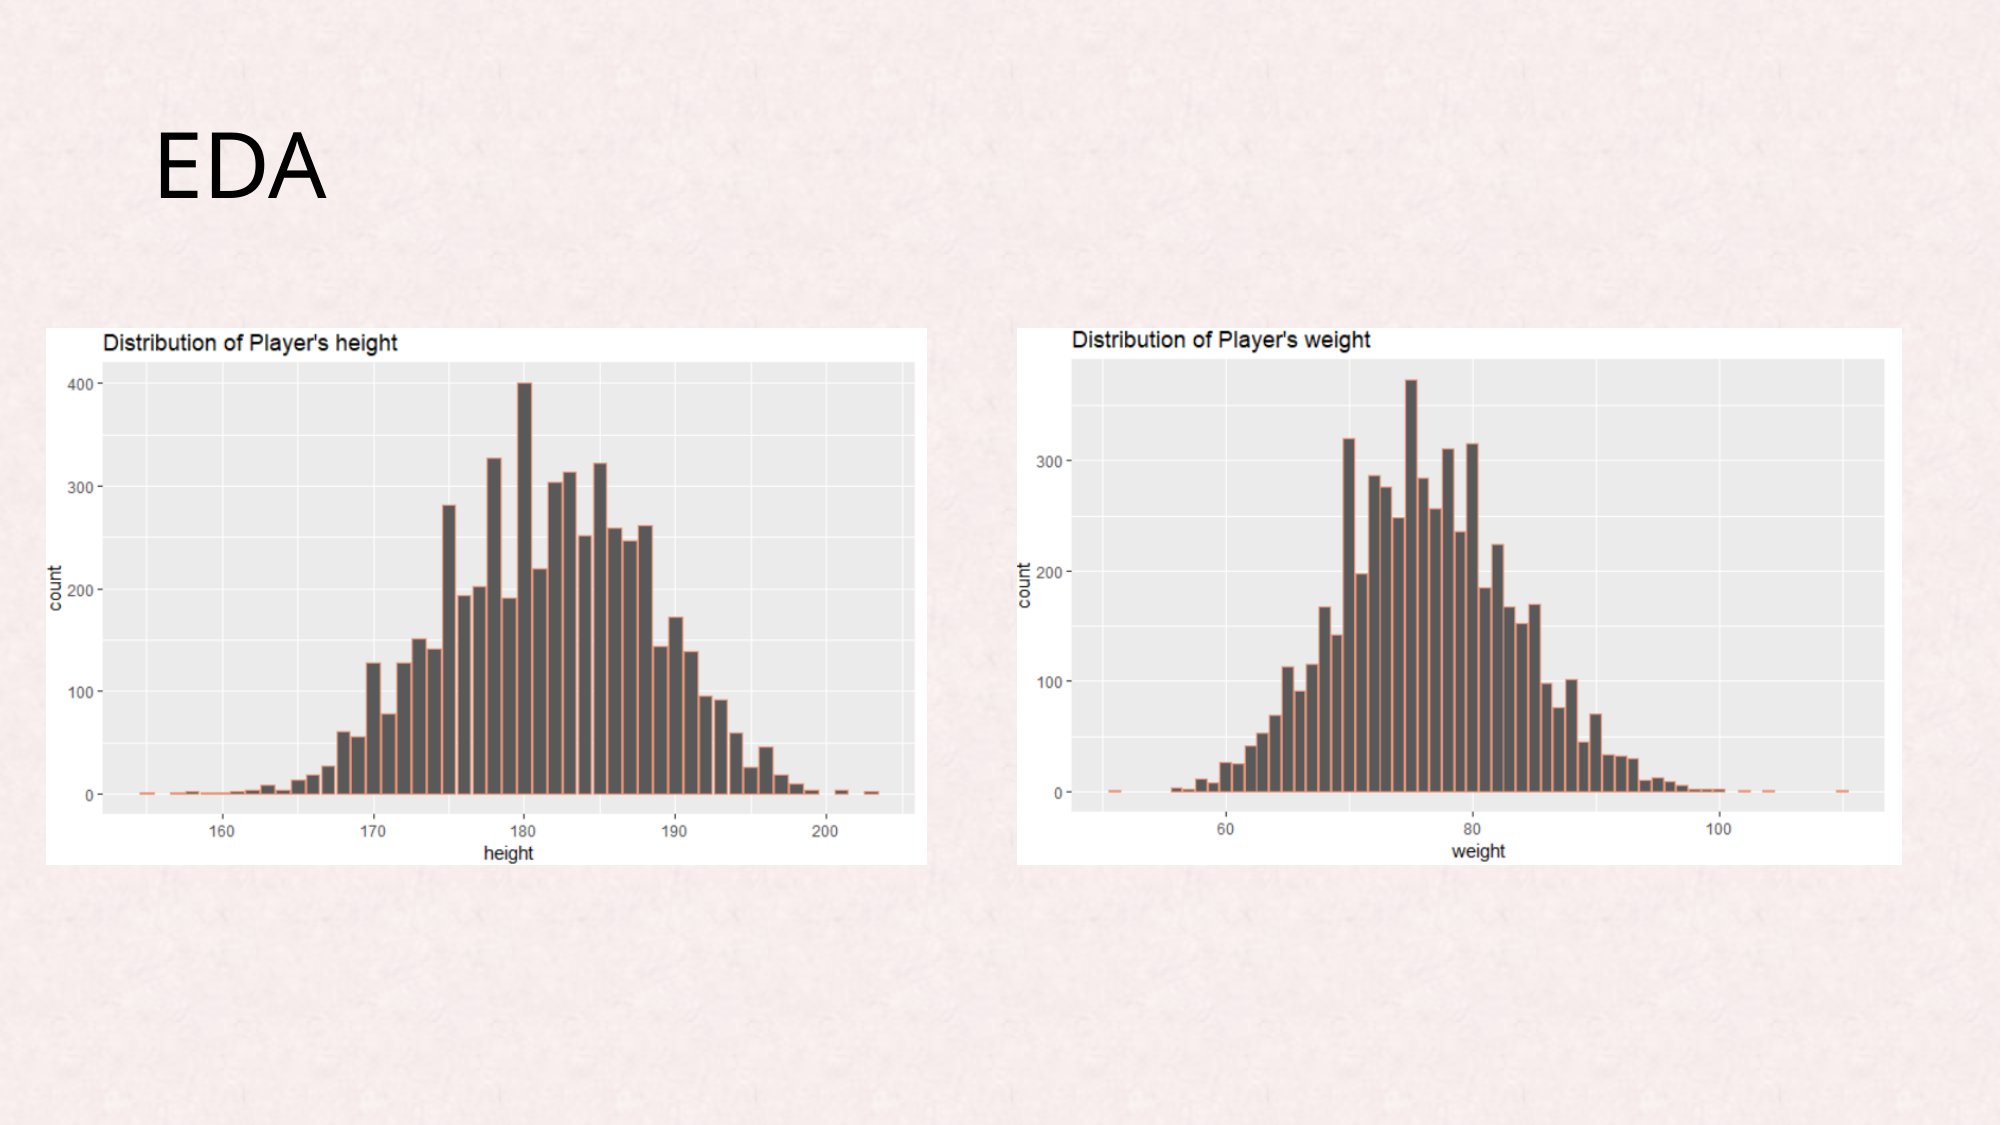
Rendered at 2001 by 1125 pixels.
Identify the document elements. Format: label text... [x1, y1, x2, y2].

title EDA [137, 59, 1863, 278]
picture [1017, 328, 1902, 865]
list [46, 328, 927, 865]
